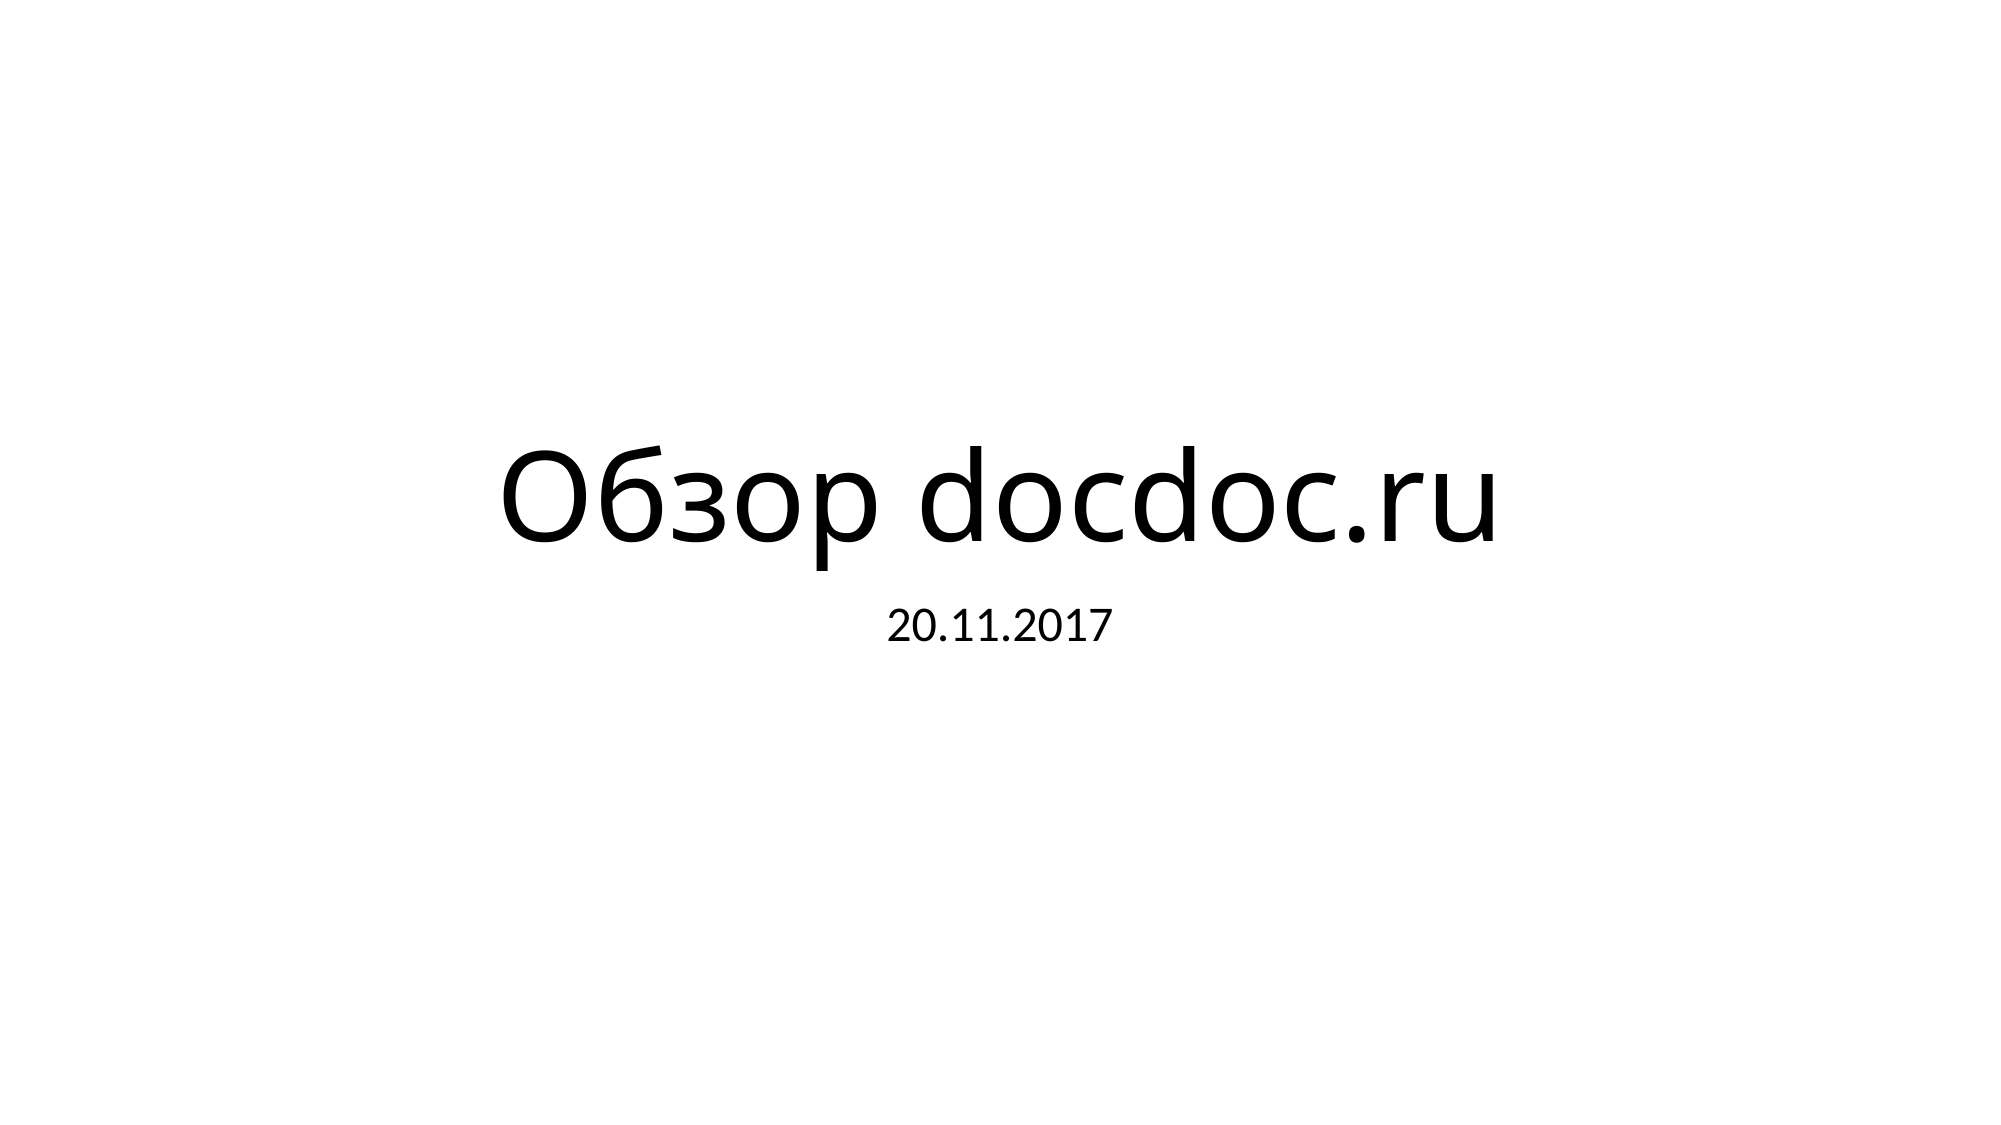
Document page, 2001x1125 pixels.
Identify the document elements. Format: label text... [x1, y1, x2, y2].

subtitle 20.11.2017 [249, 590, 1750, 863]
title Обзор docdoc.ru [249, 184, 1750, 576]
